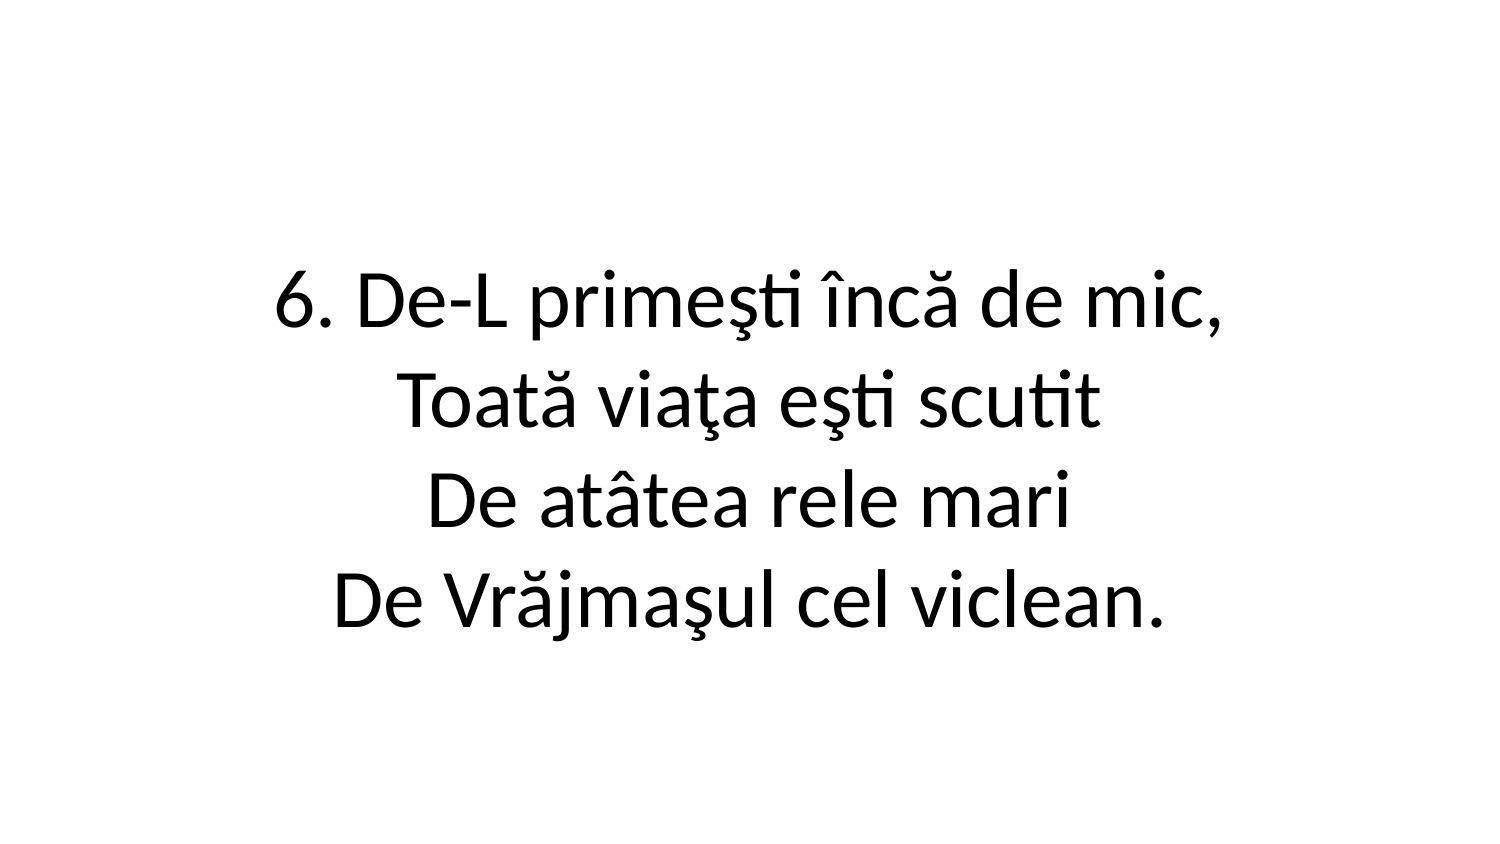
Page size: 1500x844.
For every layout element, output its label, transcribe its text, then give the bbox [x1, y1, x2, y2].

text_box 6. De-L primeşti încă de mic, Toată viaţa eşti scutit De atâtea rele mari De Vrăjmaşul cel viclean. [258, 192, 1241, 652]
